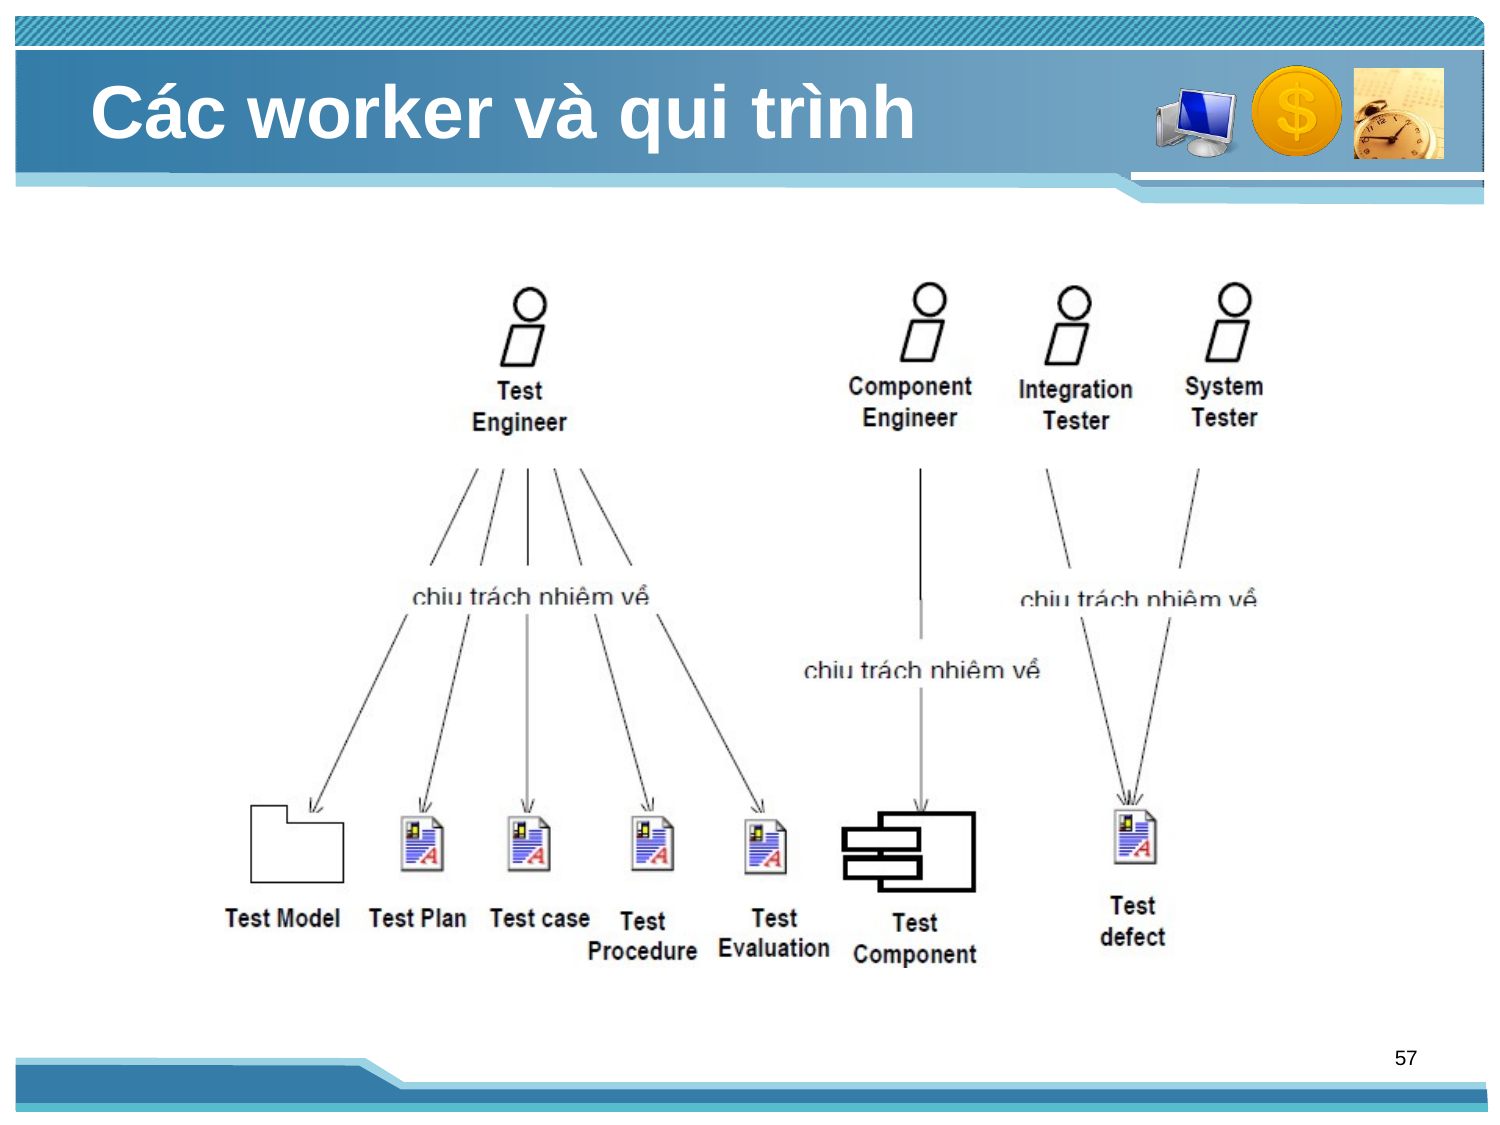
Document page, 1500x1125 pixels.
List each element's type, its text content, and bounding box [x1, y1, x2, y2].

title Các worker và qui trình [87, 61, 922, 252]
text_box [224, 281, 1264, 968]
picture [15, 50, 1485, 188]
slide_number 58 [1390, 1044, 1422, 1125]
picture [15, 16, 1485, 46]
